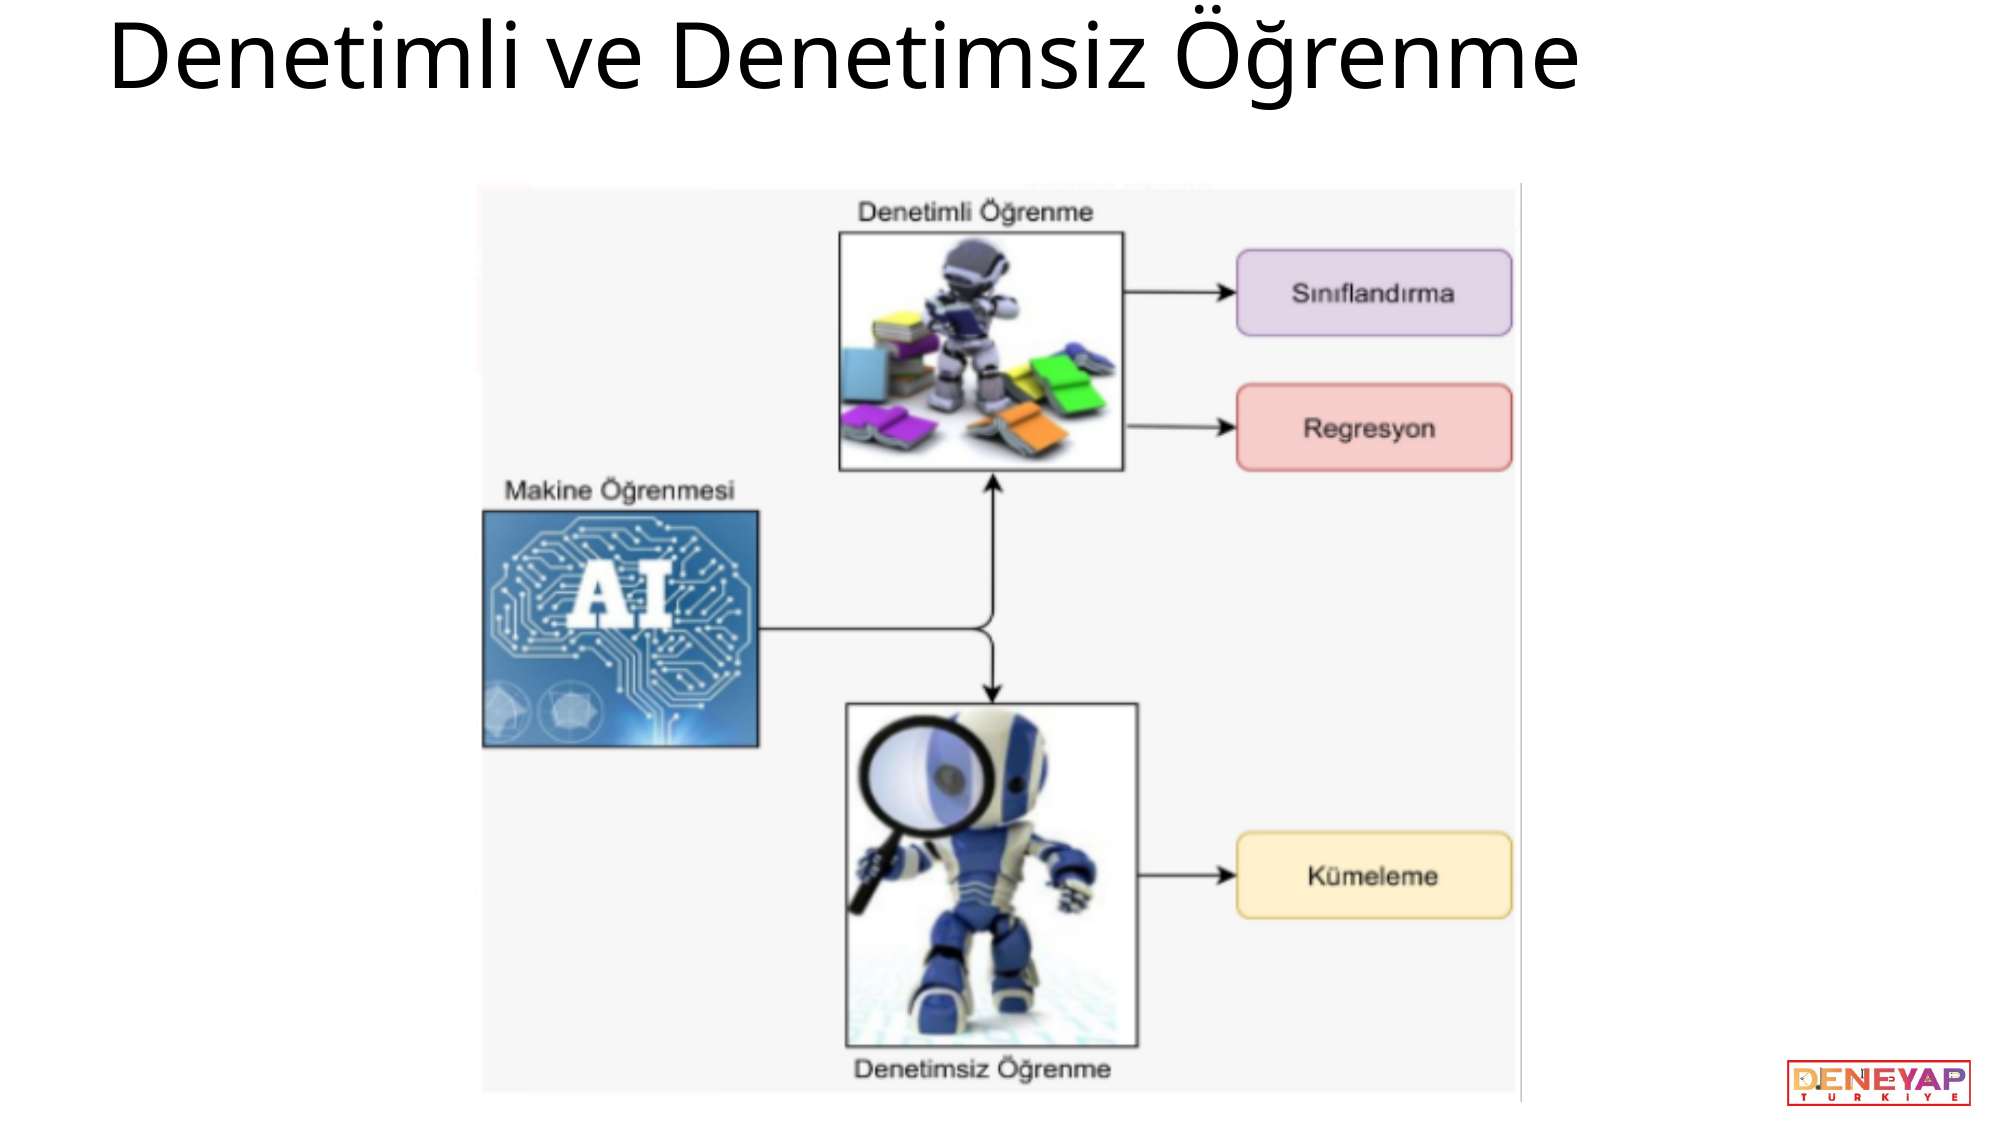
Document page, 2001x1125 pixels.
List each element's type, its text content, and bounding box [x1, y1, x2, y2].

picture [1787, 1060, 1971, 1106]
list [475, 183, 1525, 1103]
title Denetimli ve Denetimsiz Öğrenme [91, 0, 1842, 184]
